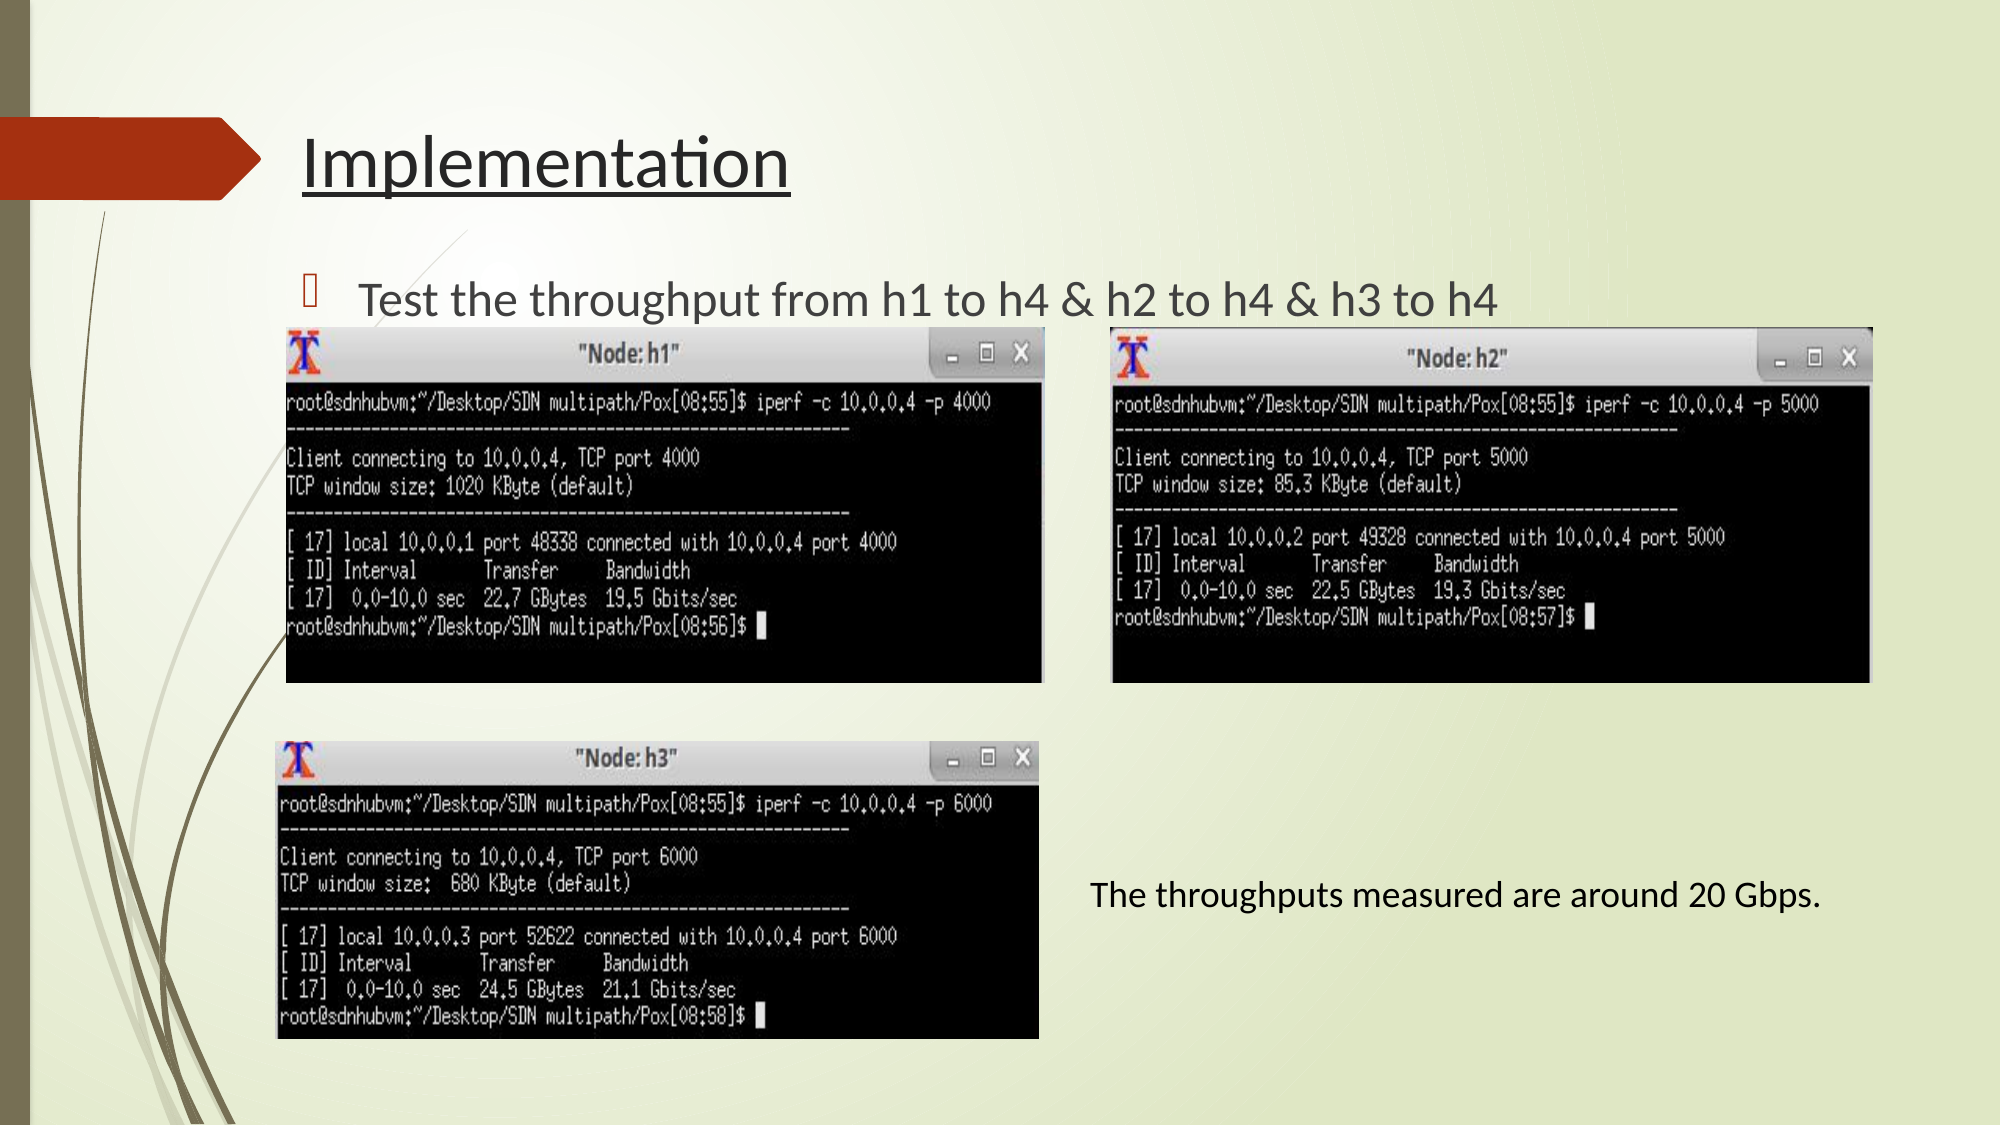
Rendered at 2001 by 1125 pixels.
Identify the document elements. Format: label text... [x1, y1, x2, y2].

picture [275, 741, 1039, 1039]
text_box The throughputs measured are around 20 Gbps. [1075, 863, 2000, 923]
title Implementation [286, 104, 1749, 222]
picture [1109, 327, 1873, 684]
list Test the throughput from h1 to h4 & h2 to h4 & h3 to h4 [286, 258, 1750, 970]
picture [286, 327, 1045, 684]
